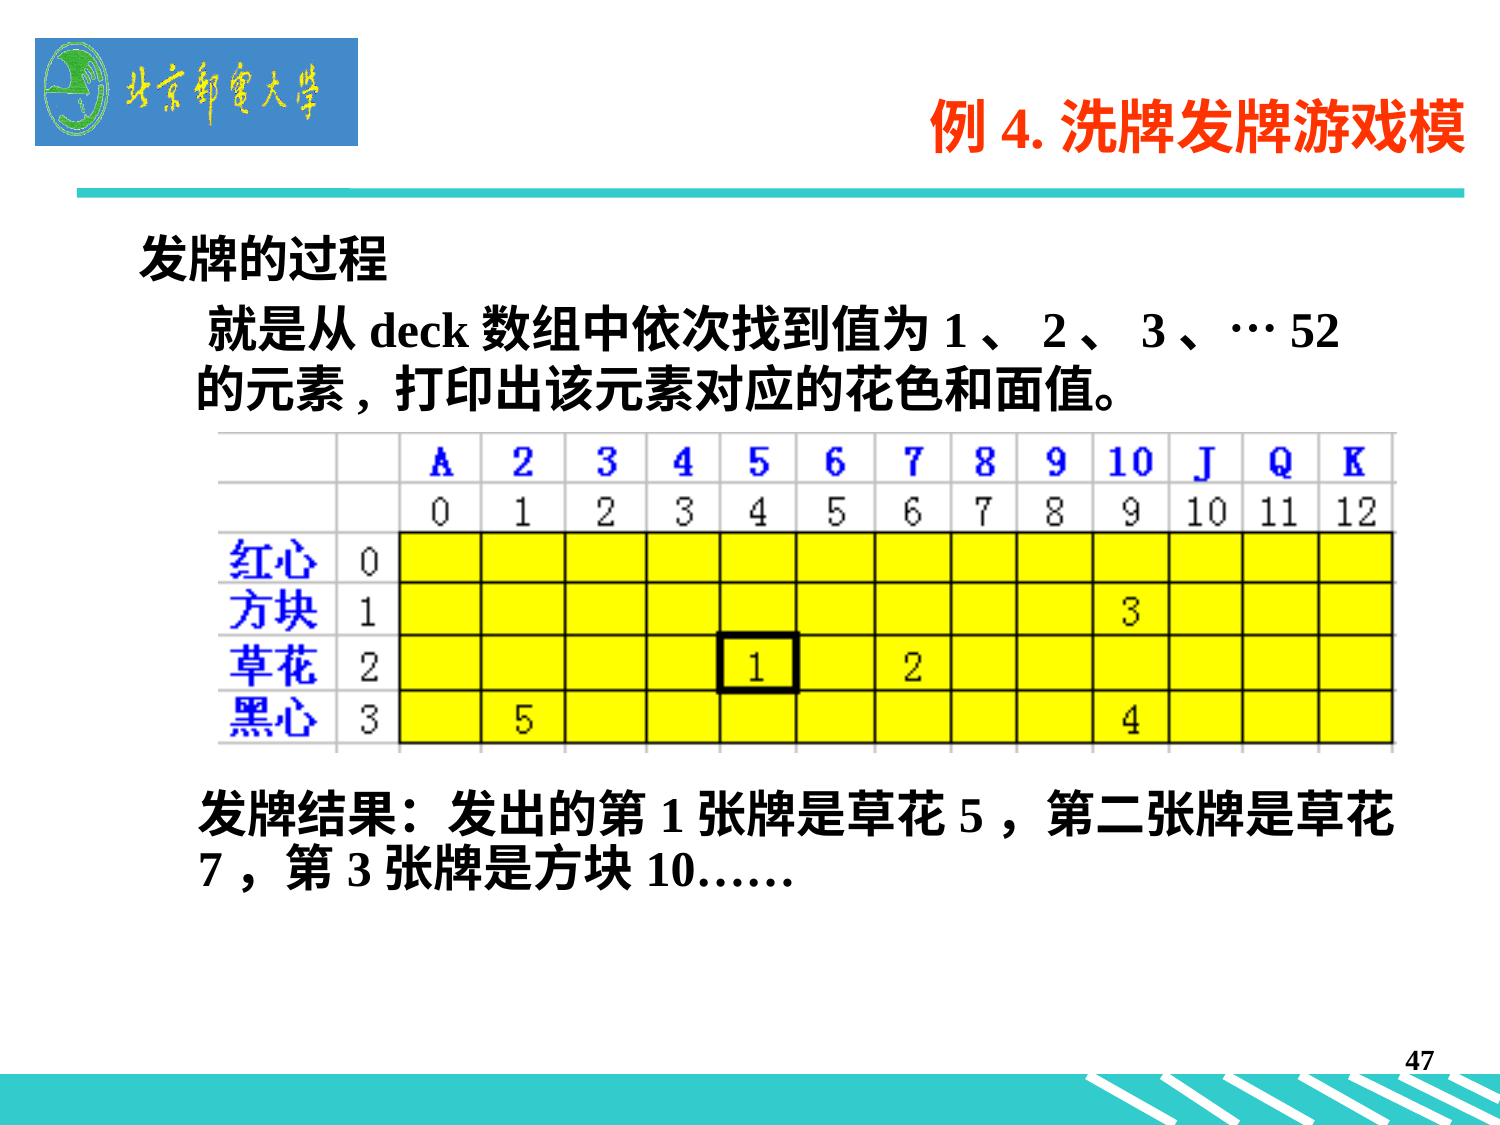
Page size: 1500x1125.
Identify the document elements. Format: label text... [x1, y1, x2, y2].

title 例4.洗牌发牌游戏模 [207, 66, 1483, 185]
text_box 发牌结果：发出的第1张牌是草花5，第二张牌是草花7，第3张牌是方块10…… [183, 781, 1412, 905]
picture [218, 432, 1397, 753]
picture [34, 37, 358, 146]
list 发牌的过程 就是从deck数组中依次找到值为1、2、3、…52的元素, 打印出该元素对应的花色和面值。 [123, 220, 1412, 977]
slide_number 47 [1137, 1037, 1450, 1113]
